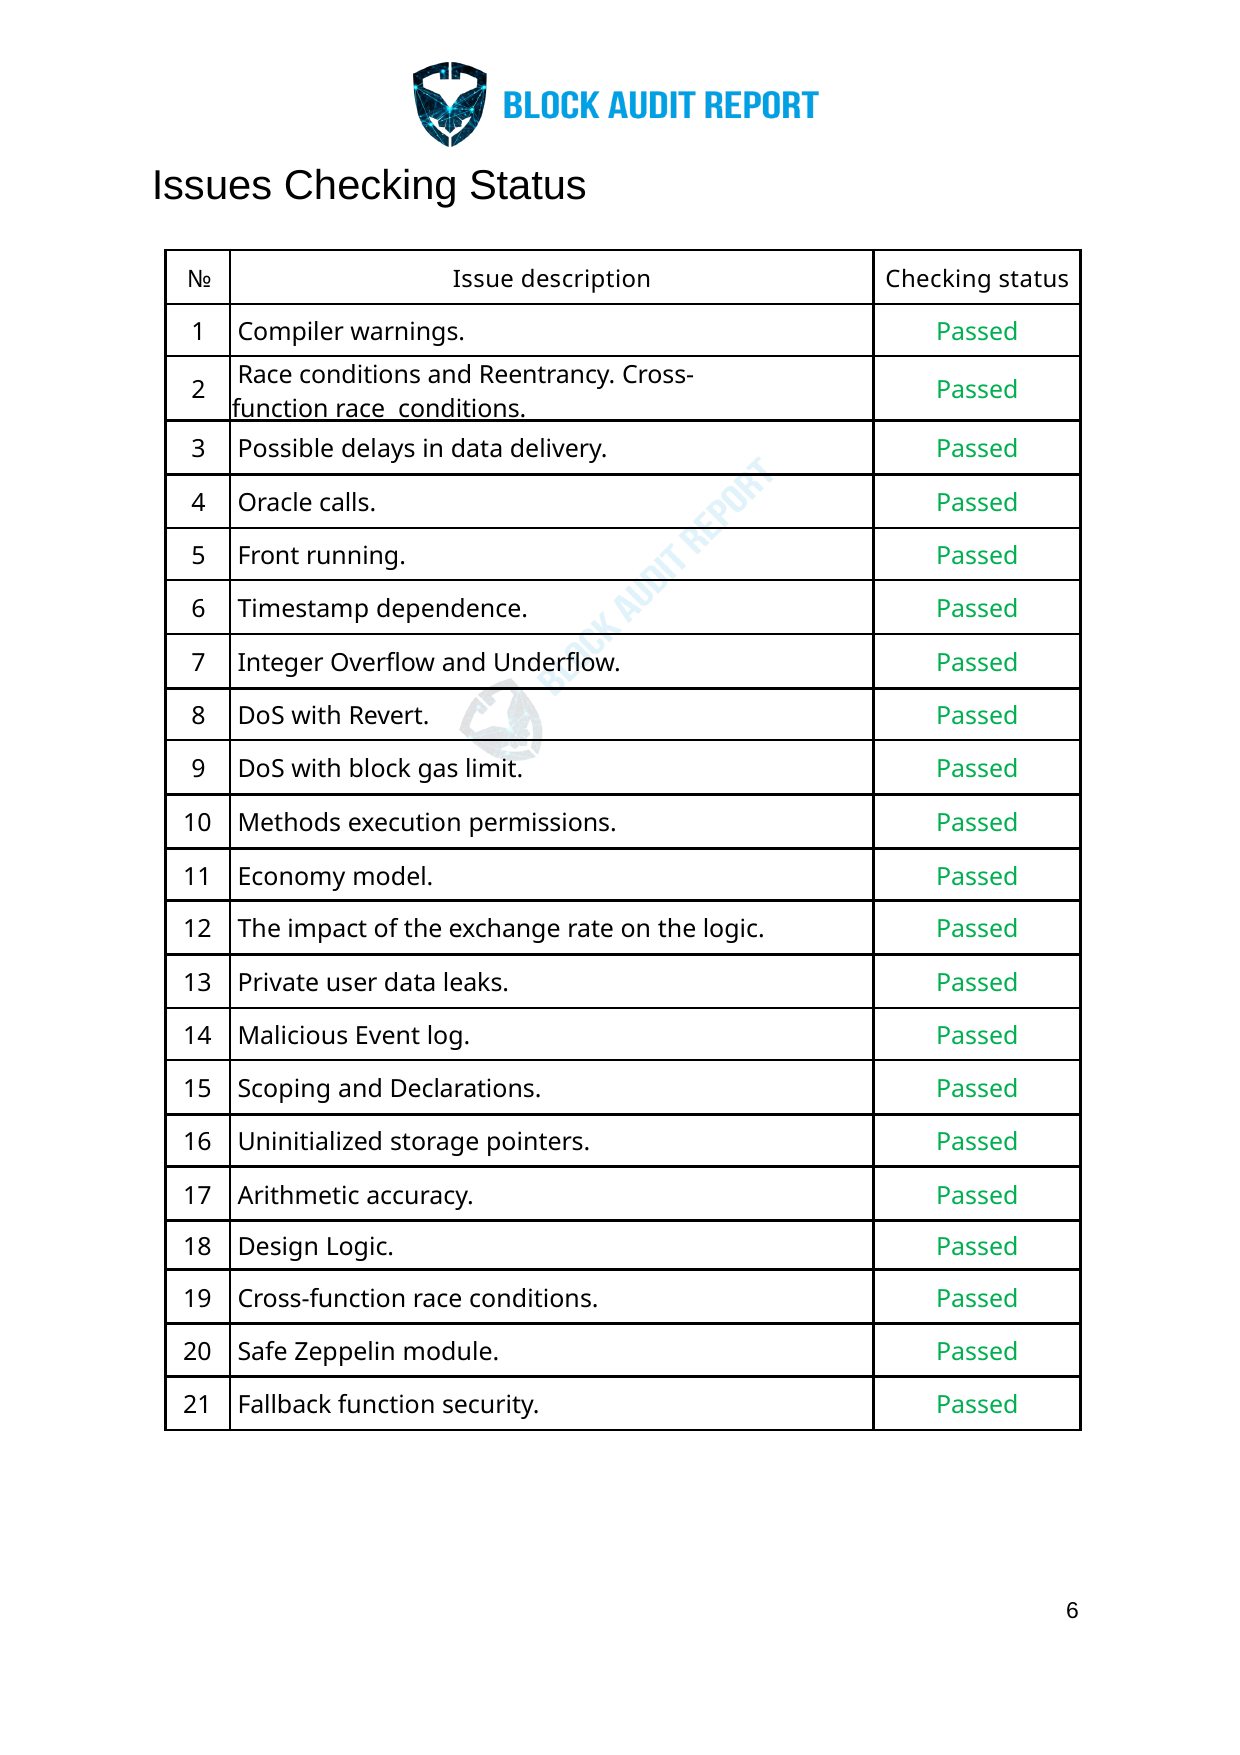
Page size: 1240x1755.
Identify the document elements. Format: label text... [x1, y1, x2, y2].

table_cell Safe Zeppelin module. [231, 1325, 872, 1375]
table_cell Compiler warnings. [231, 305, 872, 355]
table_cell 21 [167, 1378, 229, 1429]
table_cell DoS with block gas limit. [231, 741, 872, 793]
table_cell 15 [167, 1061, 229, 1113]
table_cell 5 [167, 529, 229, 579]
table_cell Integer Overflow and Underflow. [231, 635, 872, 687]
table_cell 7 [167, 635, 229, 687]
table_cell 8 [167, 690, 229, 739]
table_cell 13 [167, 956, 229, 1007]
slide_number 6 [1059, 1596, 1100, 1755]
table_cell 10 [167, 796, 229, 847]
table_cell Passed [875, 1009, 1079, 1059]
table_cell 17 [167, 1168, 229, 1219]
table_cell Passed [875, 1116, 1079, 1165]
table_header Issue description [231, 251, 872, 303]
table_cell 11 [167, 850, 229, 899]
table_cell Passed [875, 1222, 1079, 1268]
table_cell Passed [875, 850, 1079, 899]
table_cell Passed [875, 690, 1079, 739]
table_cell 9 [167, 741, 229, 793]
table_cell DoS with Revert. [231, 690, 872, 739]
table_cell 14 [167, 1009, 229, 1059]
table_header Checking status [875, 251, 1079, 303]
table_cell Passed [875, 635, 1079, 687]
table_cell Passed [875, 796, 1079, 847]
table_cell Passed [875, 1325, 1079, 1375]
table_cell Private user data leaks. [231, 956, 872, 1007]
table_cell Malicious Event log. [231, 1009, 872, 1059]
table_cell Possible delays in data delivery. [231, 422, 872, 473]
table_cell 20 [167, 1325, 229, 1375]
table_cell Passed [875, 581, 1079, 633]
table_cell Uninitialized storage pointers. [231, 1116, 872, 1165]
table_cell Oracle calls. [231, 476, 872, 527]
table_cell Passed [875, 1378, 1079, 1429]
table_cell Passed [875, 529, 1079, 579]
table_cell Scoping and Declarations. [231, 1061, 872, 1113]
table_header № [167, 251, 229, 303]
table_cell Arithmetic accuracy. [231, 1168, 872, 1219]
table_cell Passed [875, 1271, 1079, 1322]
text_box Issues Checking Status [149, 155, 590, 208]
table_cell The impact of the exchange rate on the logic. [231, 902, 872, 953]
table_cell Passed [875, 476, 1079, 527]
table_cell Design Logic. [231, 1222, 872, 1268]
table_cell Race conditions and Reentrancy. Cross-function race conditions. [231, 357, 872, 419]
table_cell Economy model. [231, 850, 872, 899]
table_cell Passed [875, 305, 1079, 355]
table_cell Passed [875, 741, 1079, 793]
table_cell Passed [875, 422, 1079, 473]
table_cell 6 [167, 581, 229, 633]
table_cell Timestamp dependence. [231, 581, 872, 633]
picture [413, 62, 819, 249]
table_cell Fallback function security. [231, 1378, 872, 1429]
table_cell Passed [875, 956, 1079, 1007]
table_cell Front running. [231, 529, 872, 579]
table_cell 2 [167, 357, 229, 419]
table_cell 3 [167, 422, 229, 473]
table_cell Passed [875, 902, 1079, 953]
table_cell Passed [875, 357, 1079, 419]
table_cell 4 [167, 476, 229, 527]
table_cell 19 [167, 1271, 229, 1322]
table_cell Passed [875, 1061, 1079, 1113]
table_cell 18 [167, 1222, 229, 1268]
table_cell Methods execution permissions. [231, 796, 872, 847]
table_cell 16 [167, 1116, 229, 1165]
table_cell Passed [875, 1168, 1079, 1219]
table_cell Cross-function race conditions. [231, 1271, 872, 1322]
table_cell 1 [167, 305, 229, 355]
table_cell 12 [167, 902, 229, 953]
